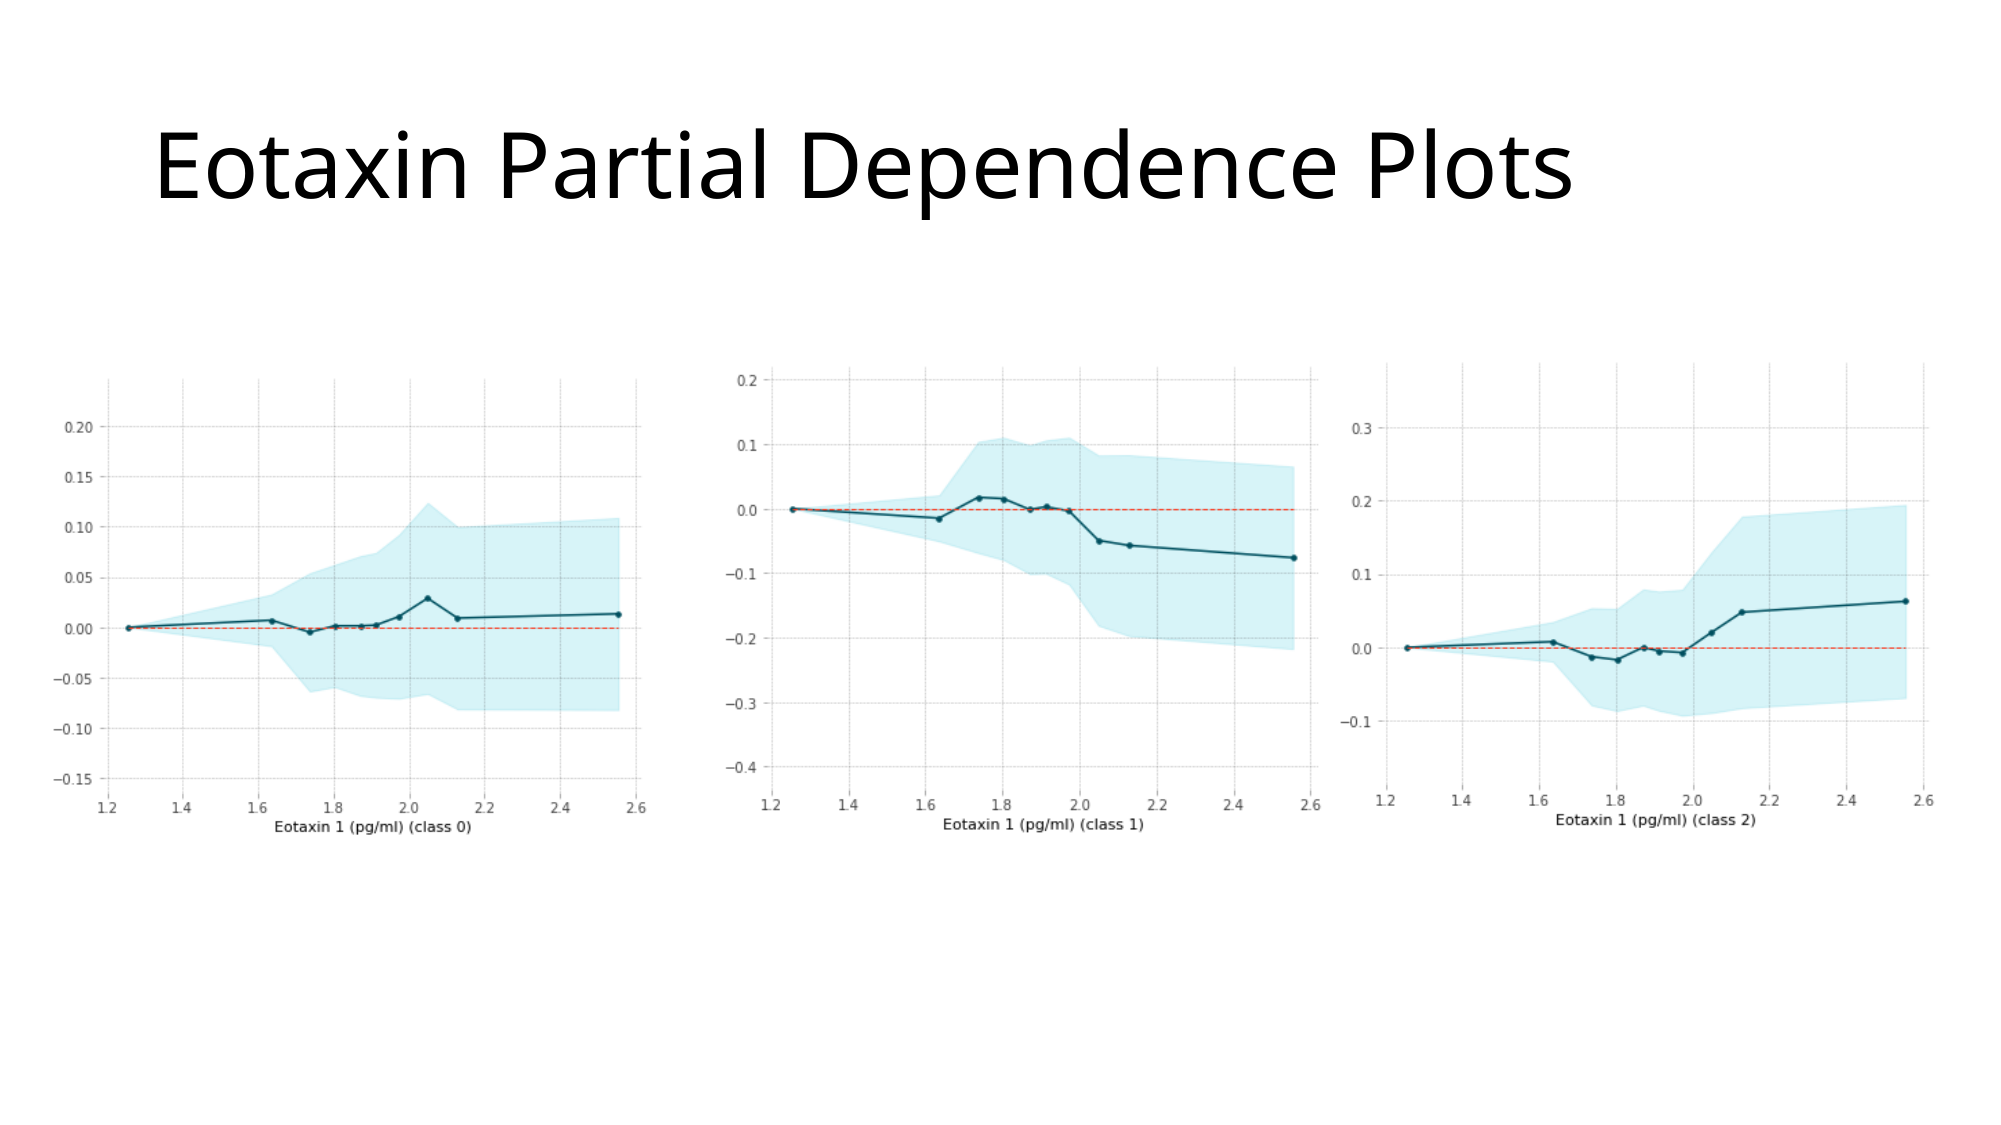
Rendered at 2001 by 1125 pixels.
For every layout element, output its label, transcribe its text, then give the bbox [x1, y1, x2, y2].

title Eotaxin Partial Dependence Plots [137, 59, 1863, 278]
picture [43, 353, 656, 848]
picture [722, 353, 1948, 856]
